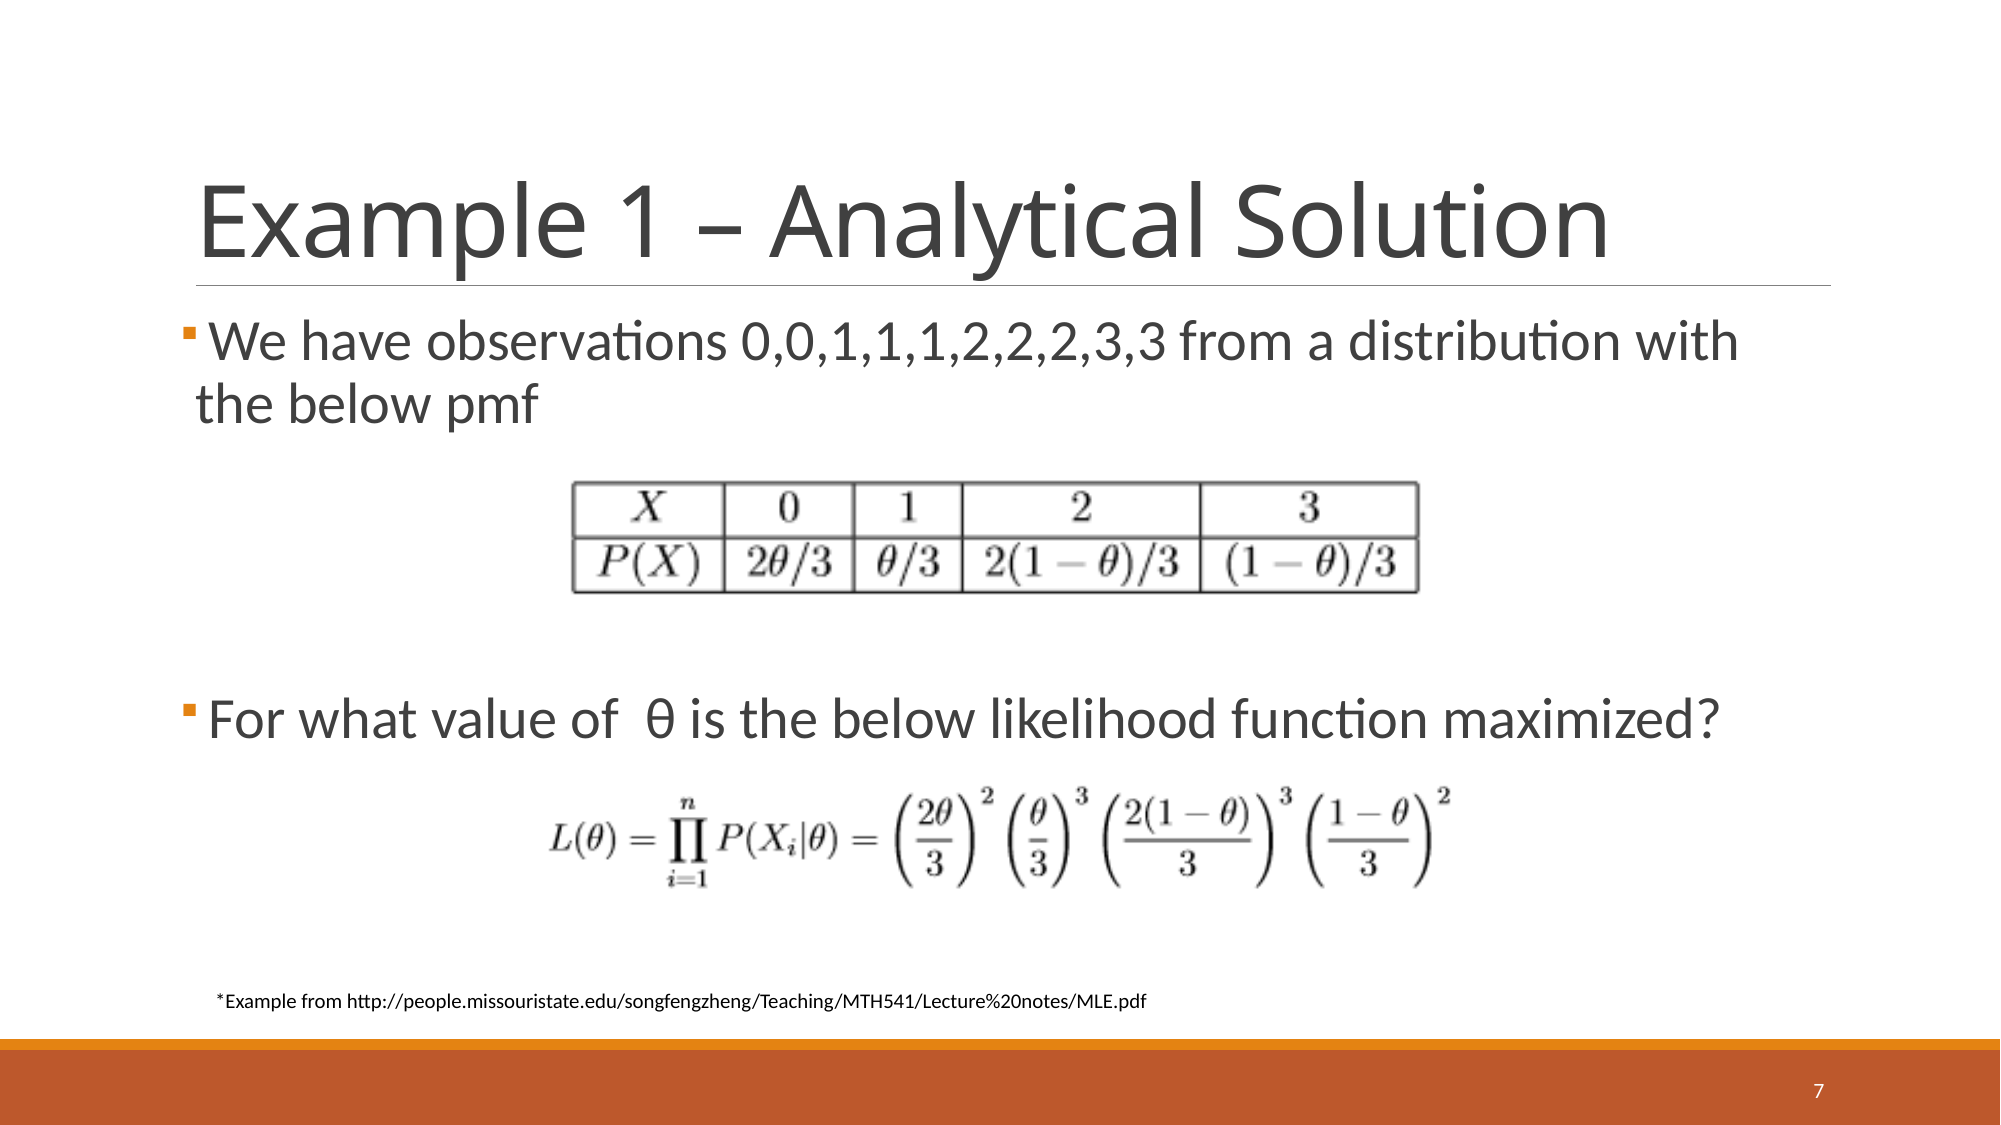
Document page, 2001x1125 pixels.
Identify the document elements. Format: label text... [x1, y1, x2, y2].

title Example 1 – Analytical Solution [180, 47, 1830, 285]
text_box *Example from http://people.missouristate.edu/songfengzheng/Teaching/MTH541/Lecture%20notes/MLE.pdf [200, 980, 1904, 1021]
picture [524, 764, 1476, 920]
picture [555, 471, 1445, 615]
slide_number 7 [1624, 1059, 1840, 1120]
list We have observations 0,0,1,1,1,2,2,2,3,3 from a distribution with the below pmf For what value of θ is the below likelihood function maximized? [180, 302, 1830, 963]
